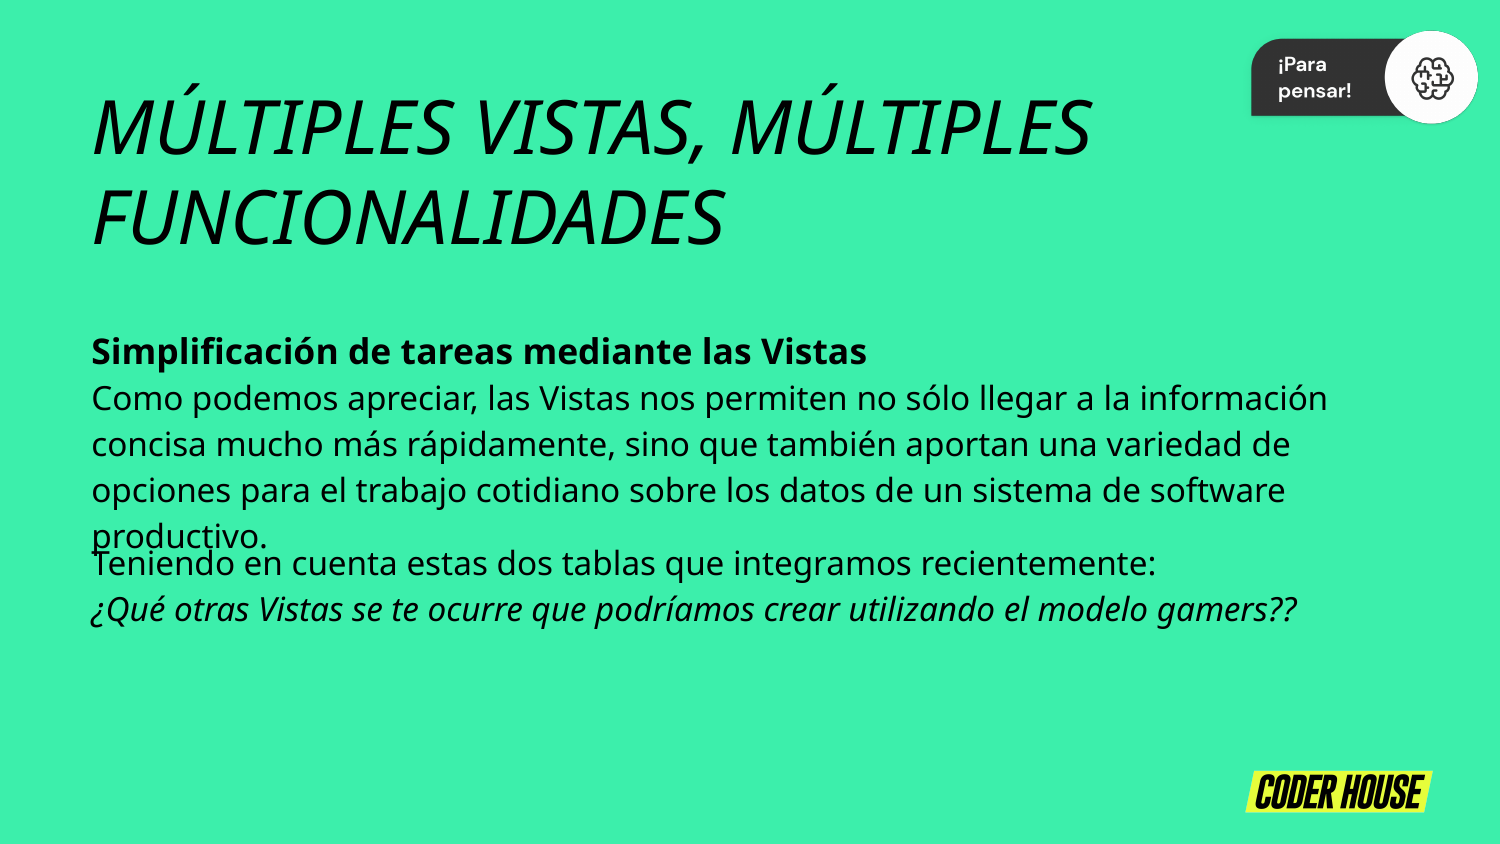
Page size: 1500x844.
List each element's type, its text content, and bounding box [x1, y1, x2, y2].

text_box MÚLTIPLES VISTAS, MÚLTIPLES FUNCIONALIDADES [76, 88, 1189, 251]
picture [1230, 24, 1499, 131]
text_box Simplificación de tareas mediante las Vistas Como podemos apreciar, las Vistas nos permiten no sólo llegar a la información concisa mucho más rápidamente, sino que también aportan una variedad de opciones para el trabajo cotidiano sobre los datos de un sistema de software productivo. [76, 307, 1414, 520]
picture [1241, 764, 1437, 819]
text_box Teniendo en cuenta estas dos tablas que integramos recientemente: ¿Qué otras Vistas se te ocurre que podríamos crear utilizando el modelo gamers?? [76, 520, 1414, 643]
